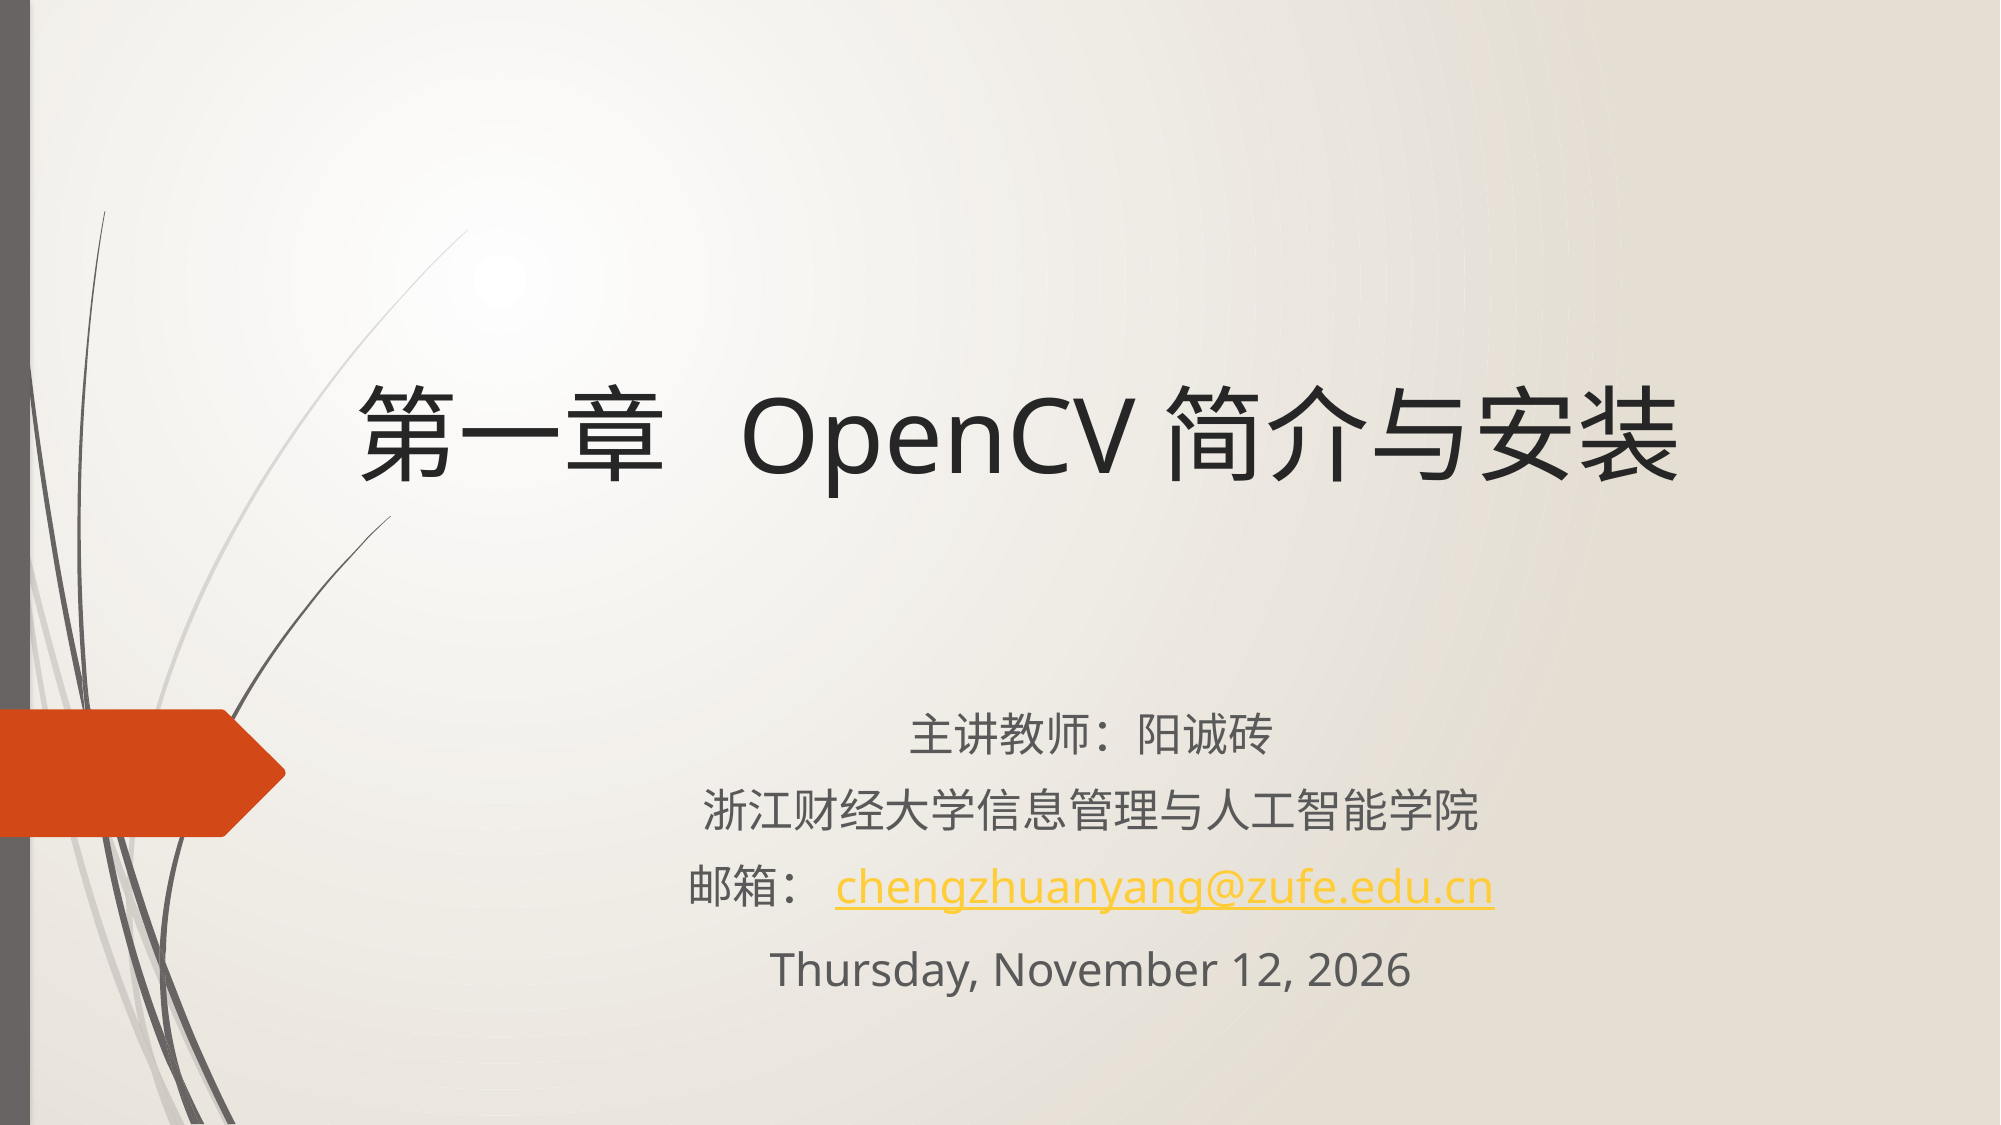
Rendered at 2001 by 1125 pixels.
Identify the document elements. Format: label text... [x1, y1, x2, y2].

title 第一章 OpenCV简介与安装 [339, 130, 1803, 502]
subtitle 主讲教师：阳诚砖 浙江财经大学信息管理与人工智能学院 邮箱：chengzhuanyang@zufe.edu.cn 2020年9月13日 [359, 698, 1823, 1002]
